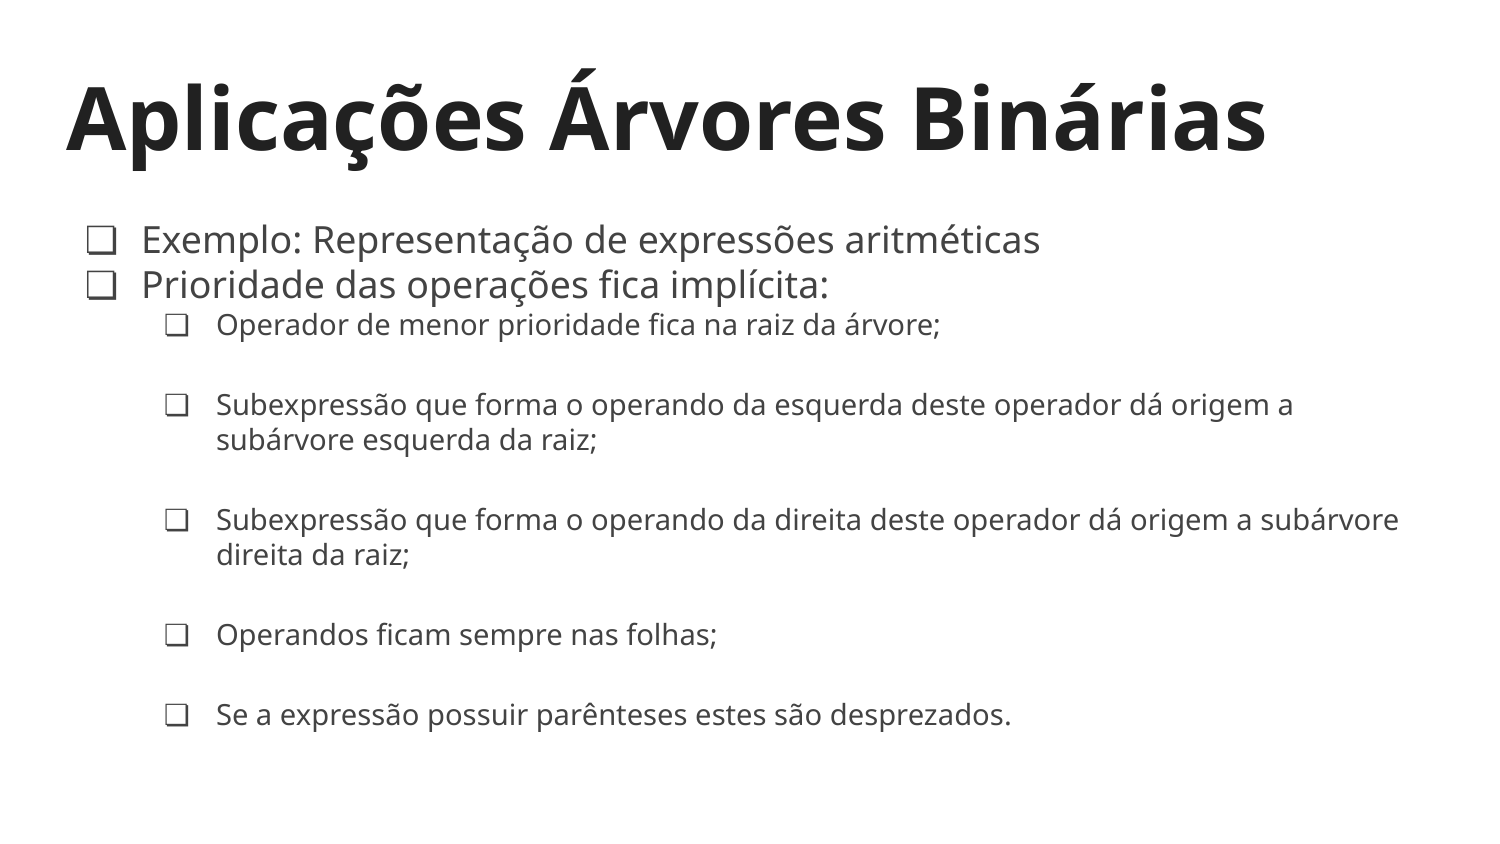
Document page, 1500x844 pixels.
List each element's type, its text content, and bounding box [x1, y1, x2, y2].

list Exemplo: Representação de expressões aritméticas Prioridade das operações fica implícita: Operador de menor prioridade fica na raiz da árvore; Subexpressão que forma o operando da esquerda deste operador dá origem a subárvore esquerda da raiz; Subexpressão que forma o operando da direita deste operador dá origem a subárvore direita da raiz; Operandos ficam sempre nas folhas; Se a expressão possuir parênteses estes são desprezados. [51, 201, 1449, 750]
title Aplicações Árvores Binárias [51, 48, 1449, 180]
